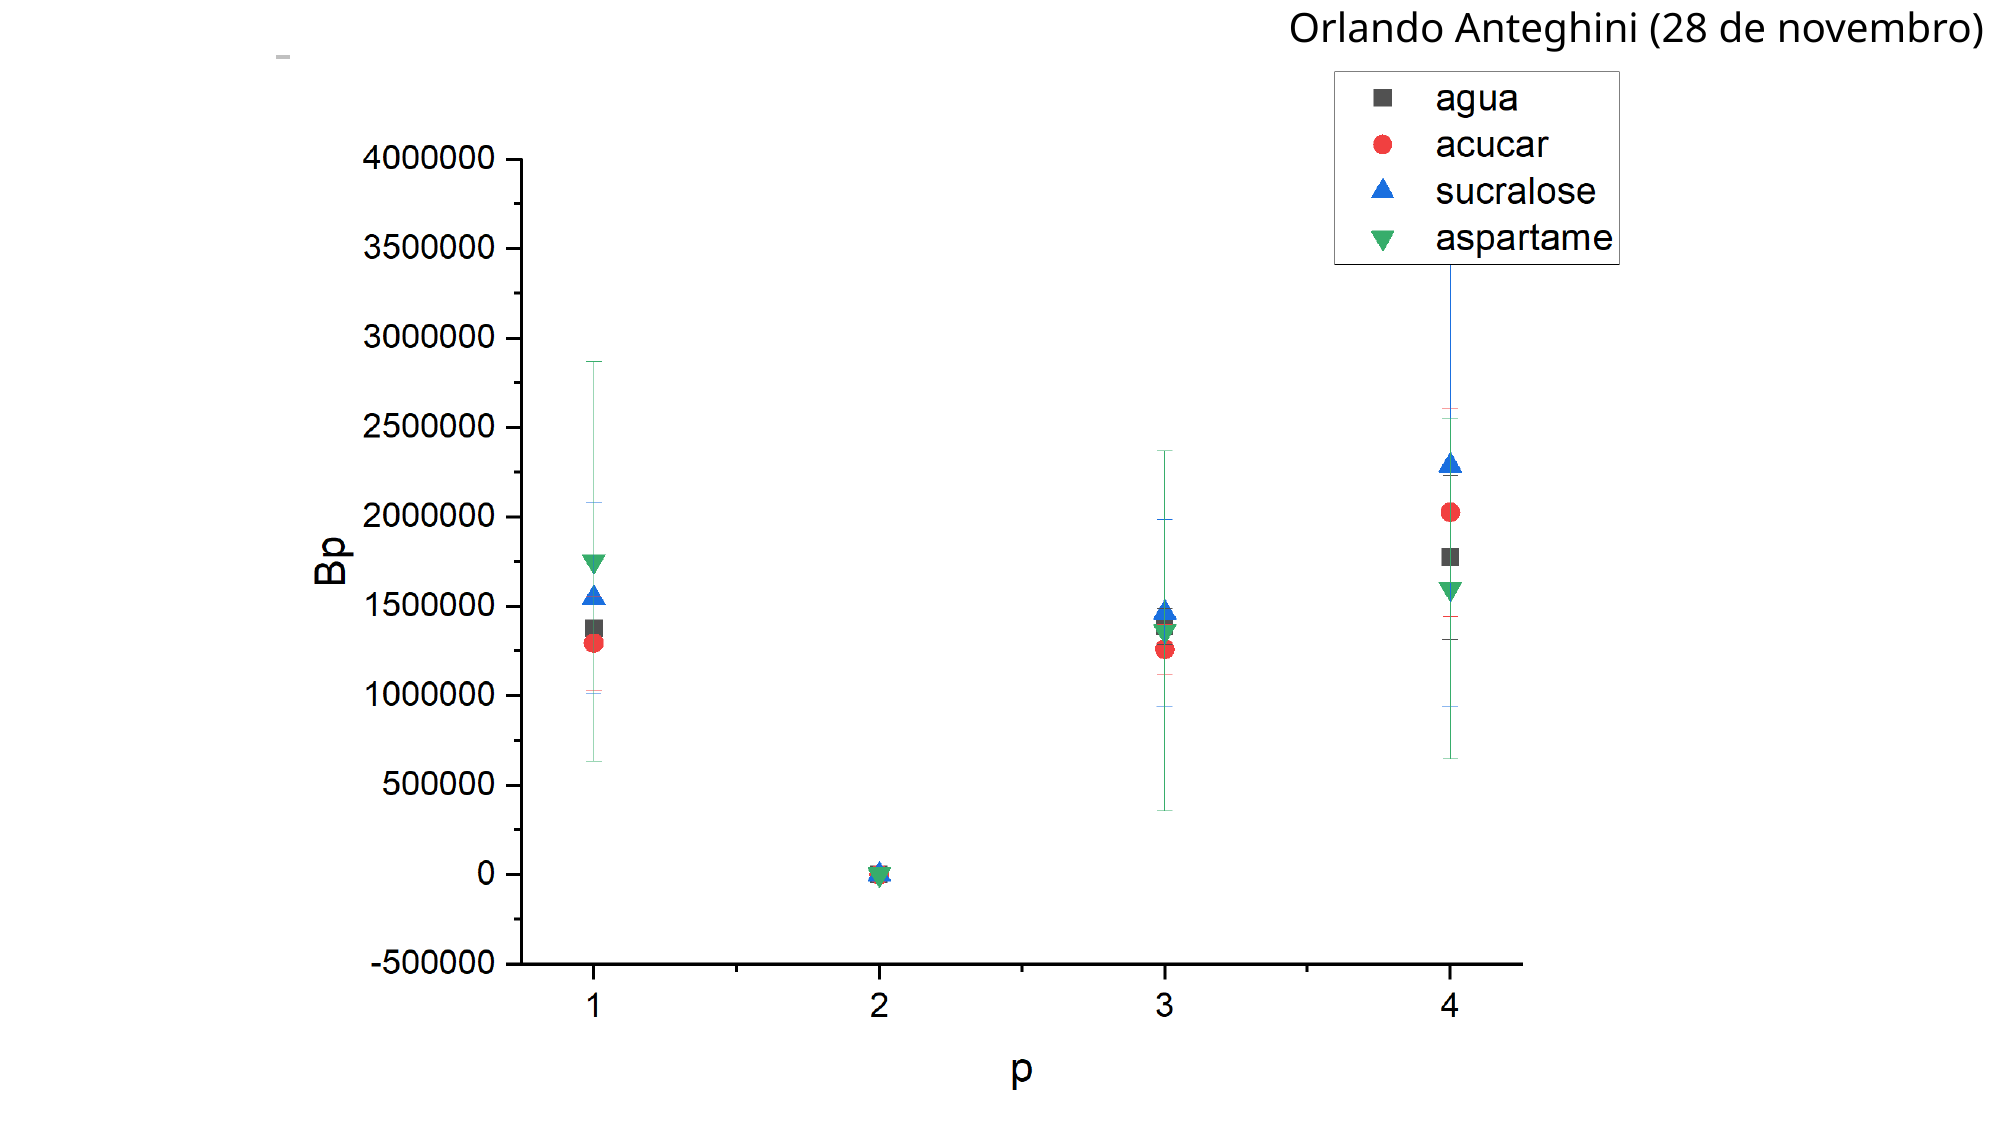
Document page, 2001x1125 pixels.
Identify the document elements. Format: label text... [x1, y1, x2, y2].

title Orlando Anteghini (28 de novembro) [83, 0, 2000, 59]
picture [276, 55, 1652, 1125]
